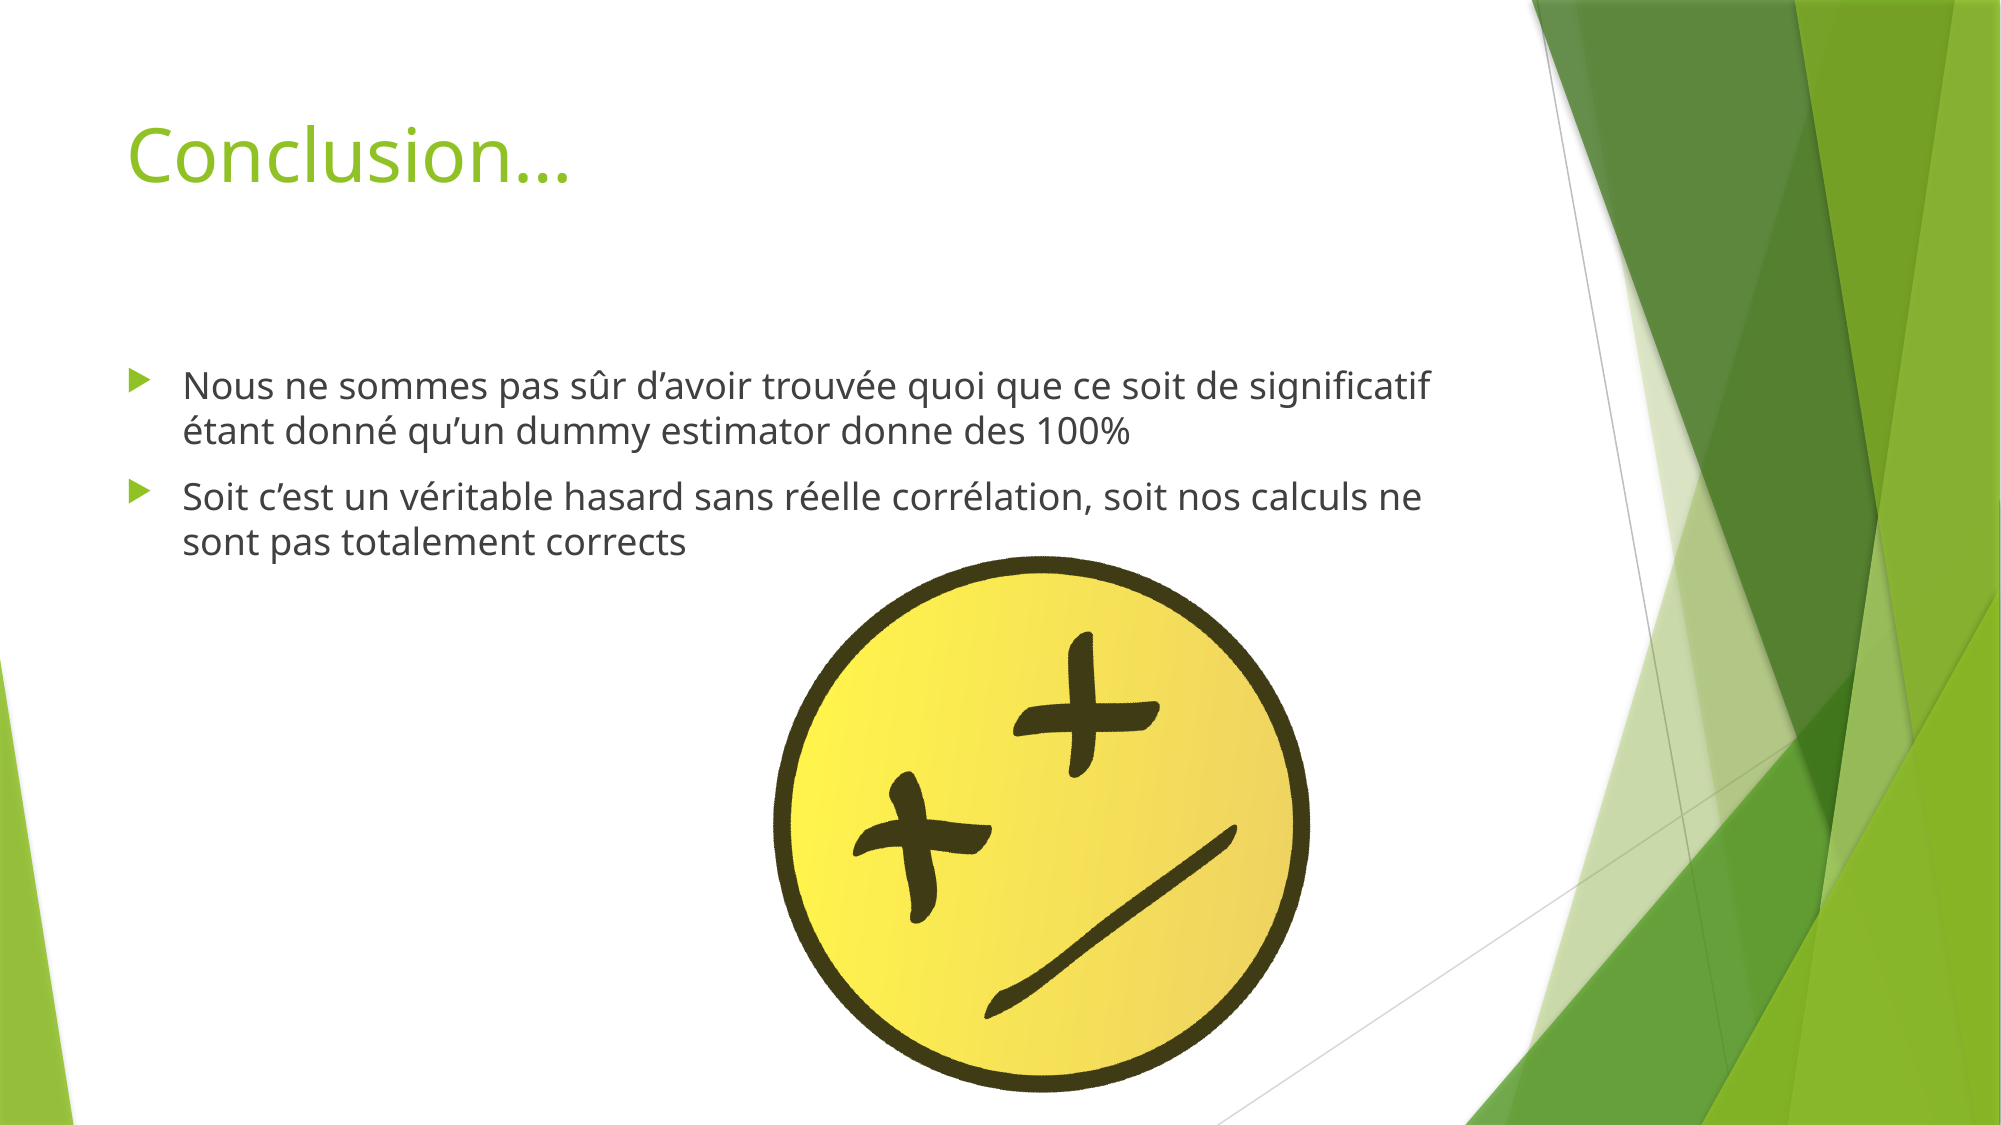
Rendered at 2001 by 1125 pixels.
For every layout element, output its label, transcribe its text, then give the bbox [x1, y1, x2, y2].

list Nous ne sommes pas sûr d’avoir trouvée quoi que ce soit de significatif étant donné qu’un dummy estimator donne des 100% Soit c’est un véritable hasard sans réelle corrélation, soit nos calculs ne sont pas totalement corrects [111, 354, 1522, 992]
title Conclusion… [111, 99, 1522, 317]
picture [653, 435, 1430, 1125]
